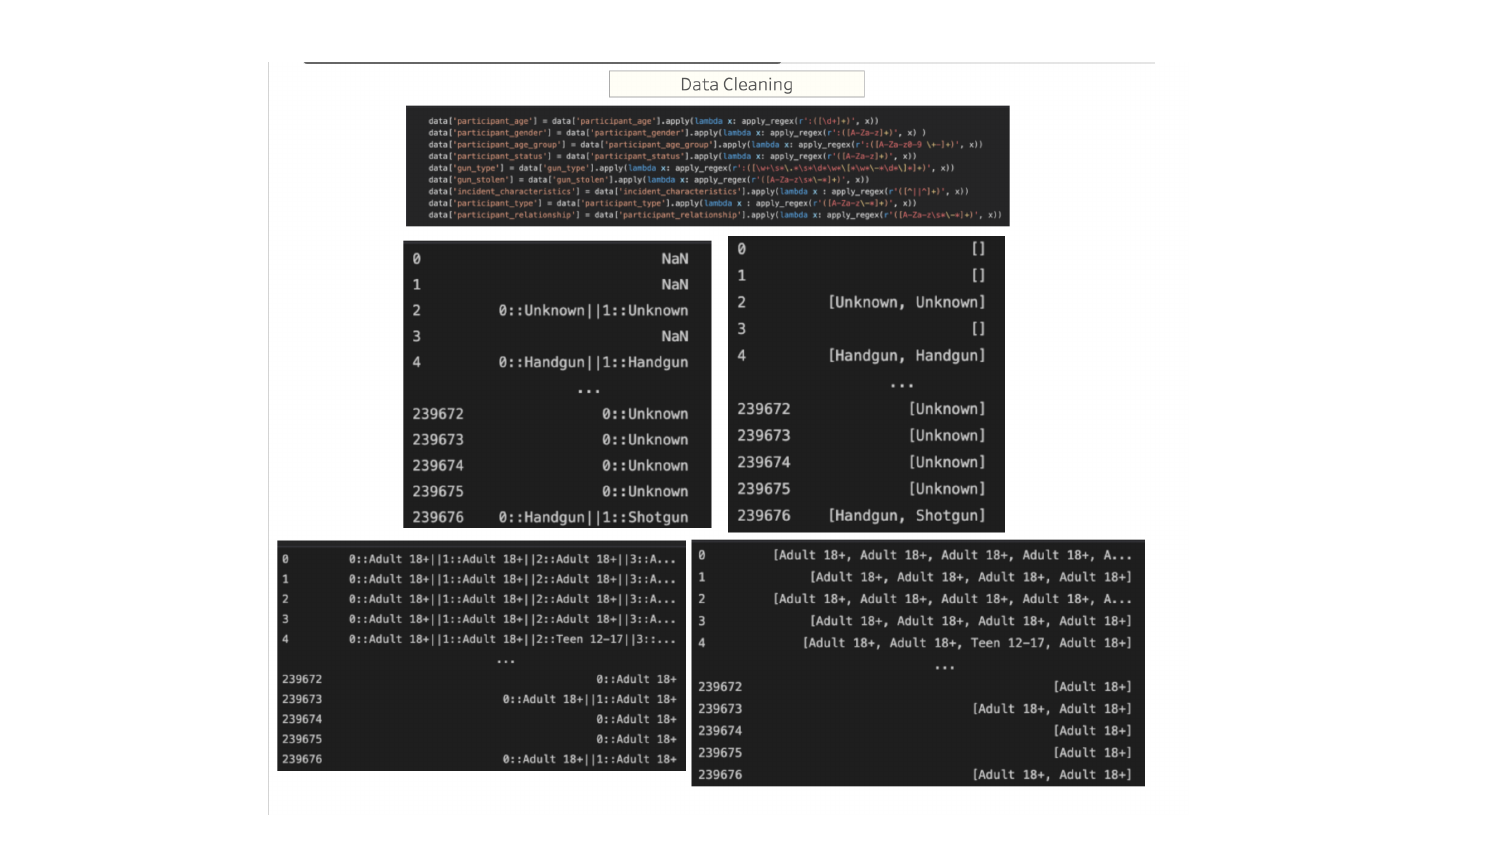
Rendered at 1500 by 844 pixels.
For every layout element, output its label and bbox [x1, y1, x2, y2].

picture [268, 62, 1189, 816]
